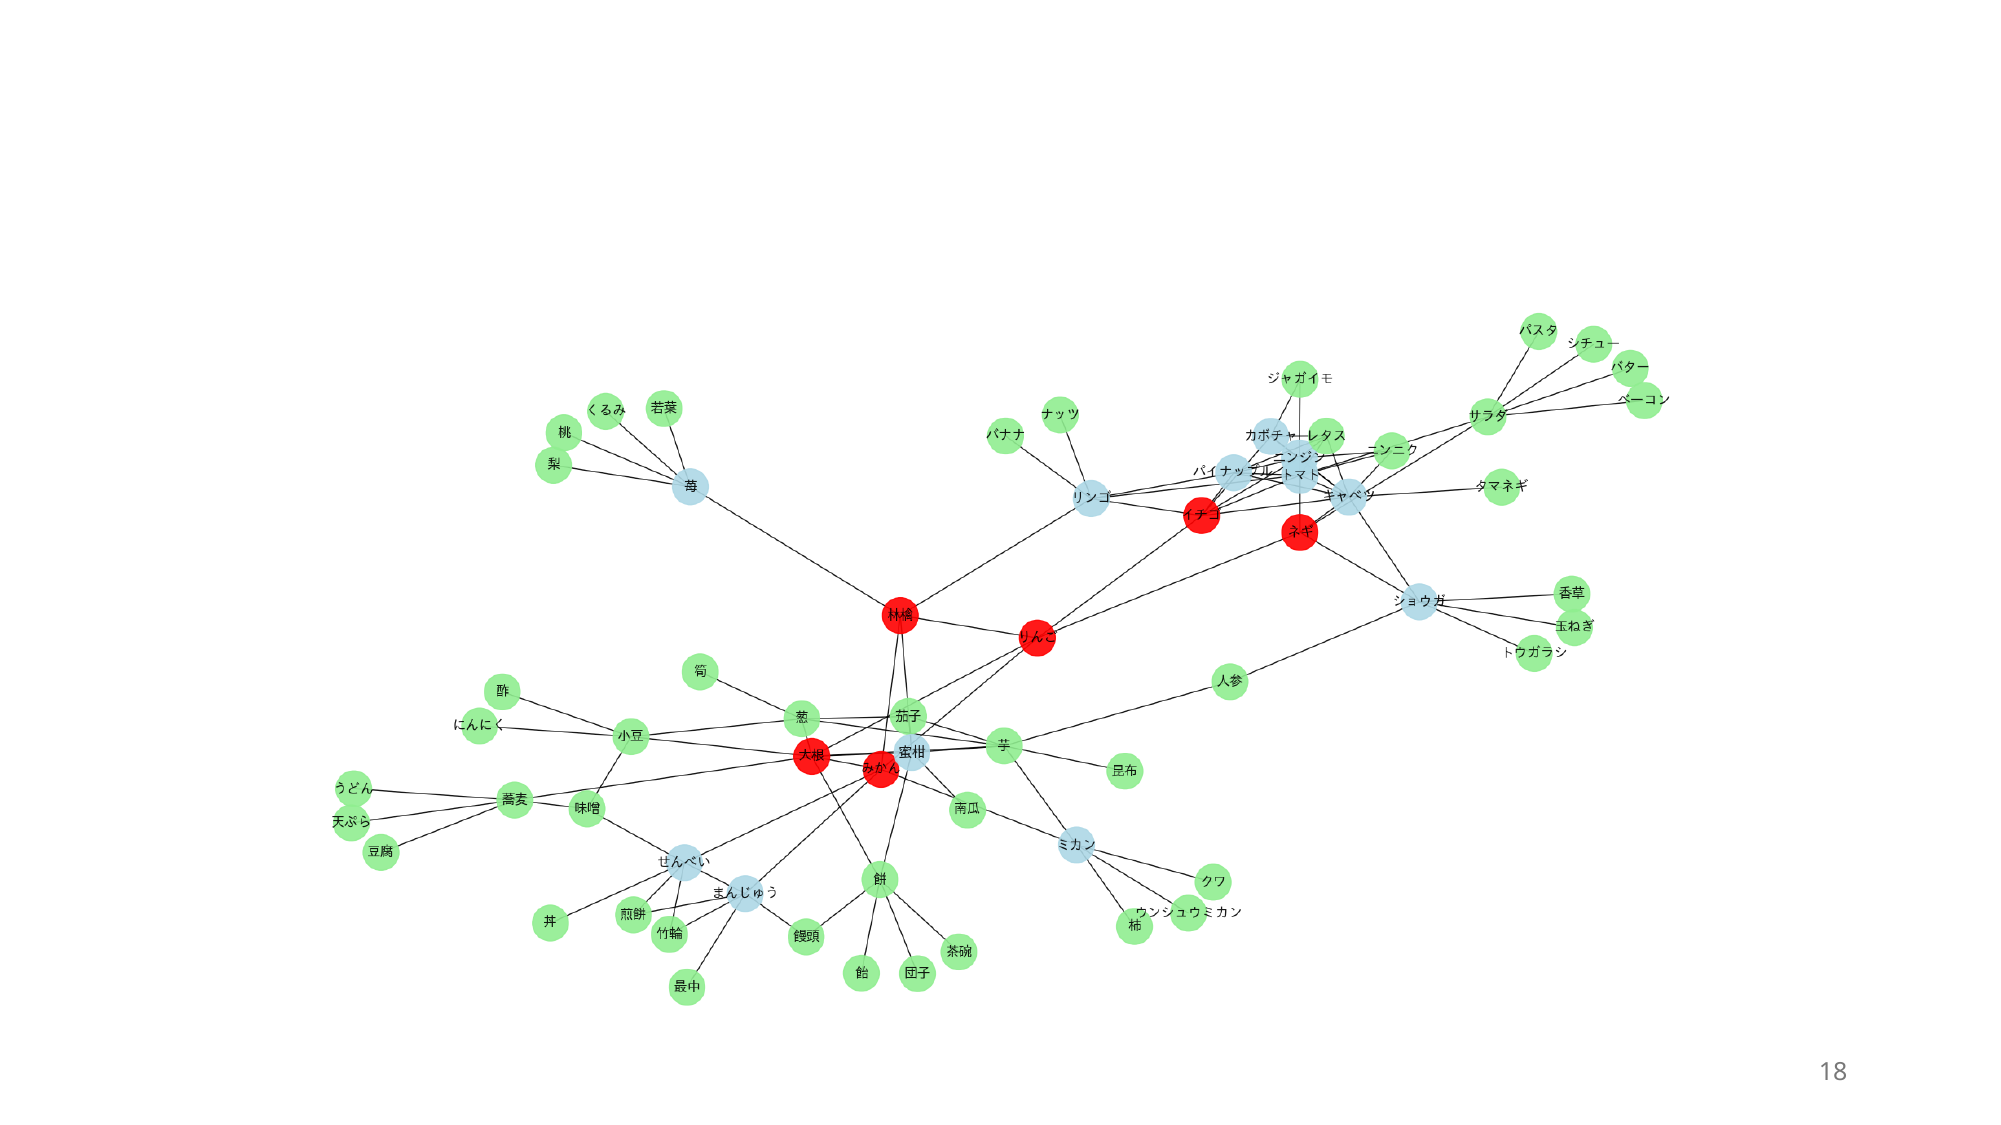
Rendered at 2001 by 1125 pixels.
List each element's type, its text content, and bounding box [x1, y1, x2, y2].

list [326, 298, 1674, 1014]
slide_number 18 [1412, 1042, 1863, 1103]
